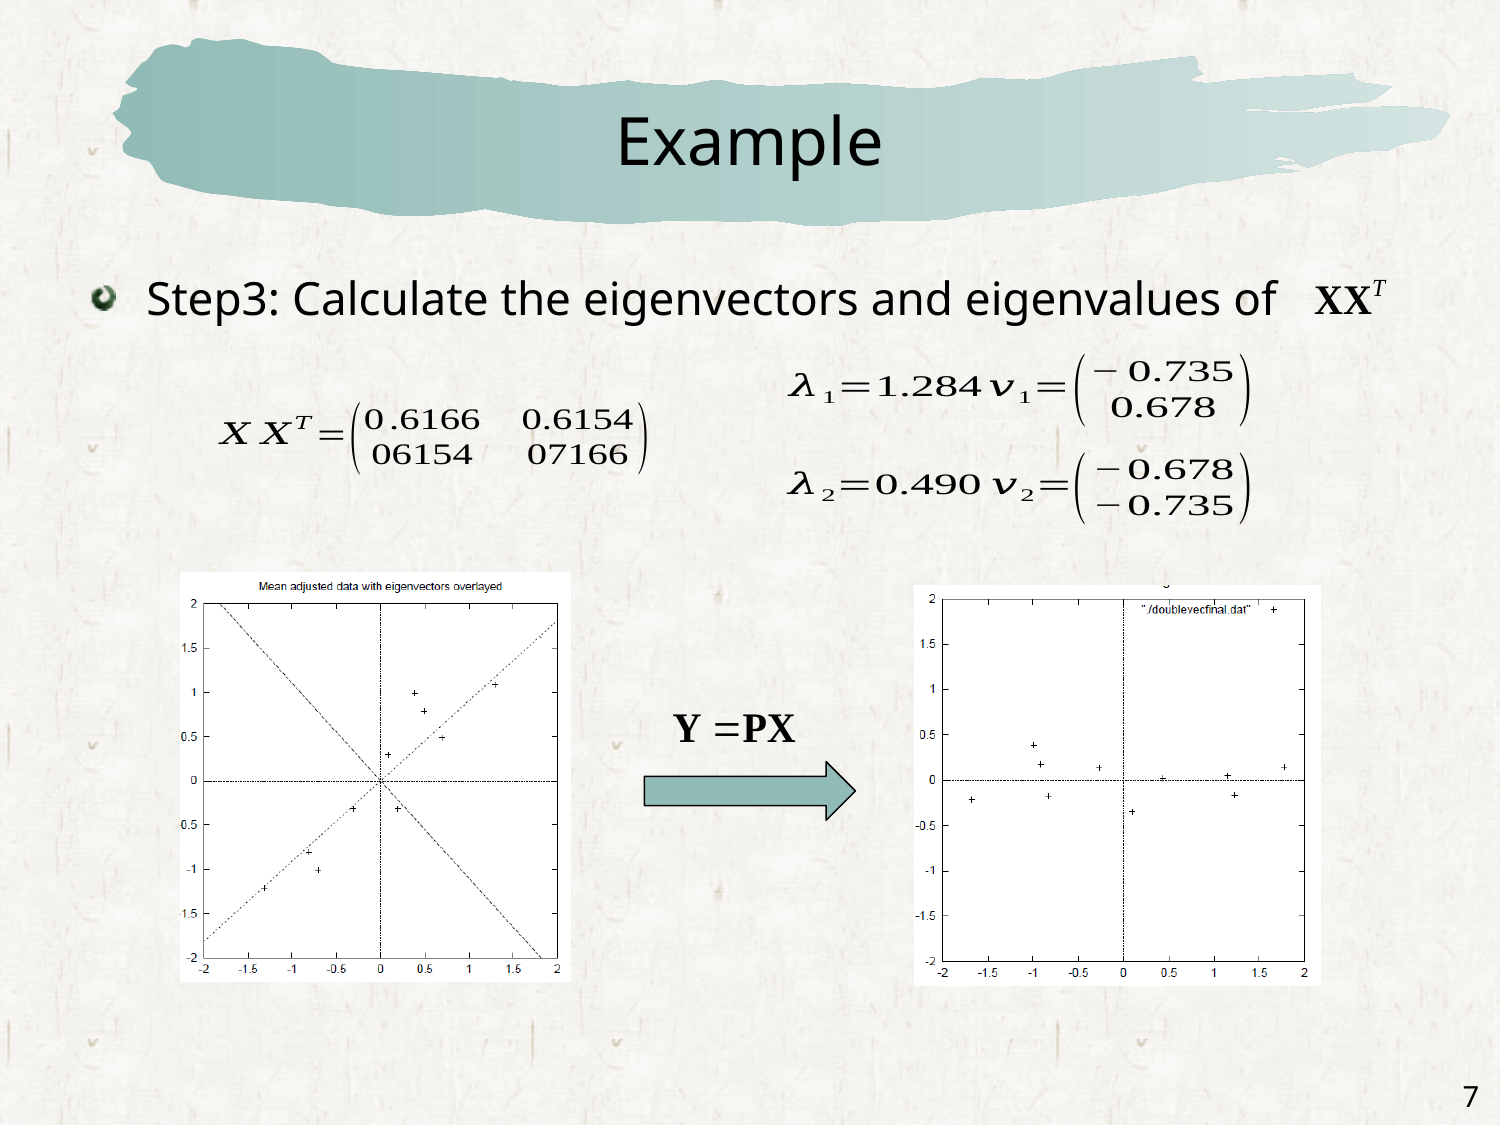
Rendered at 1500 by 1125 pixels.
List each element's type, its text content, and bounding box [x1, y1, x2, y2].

picture [0, 0, 1500, 1125]
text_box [1307, 269, 1395, 323]
title Example [75, 45, 1425, 233]
text_box [644, 761, 856, 821]
slide_number 7 [1143, 1070, 1495, 1125]
list Step3: Calculate the eigenvectors and eigenvalues of [75, 262, 1425, 1005]
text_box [666, 704, 804, 751]
